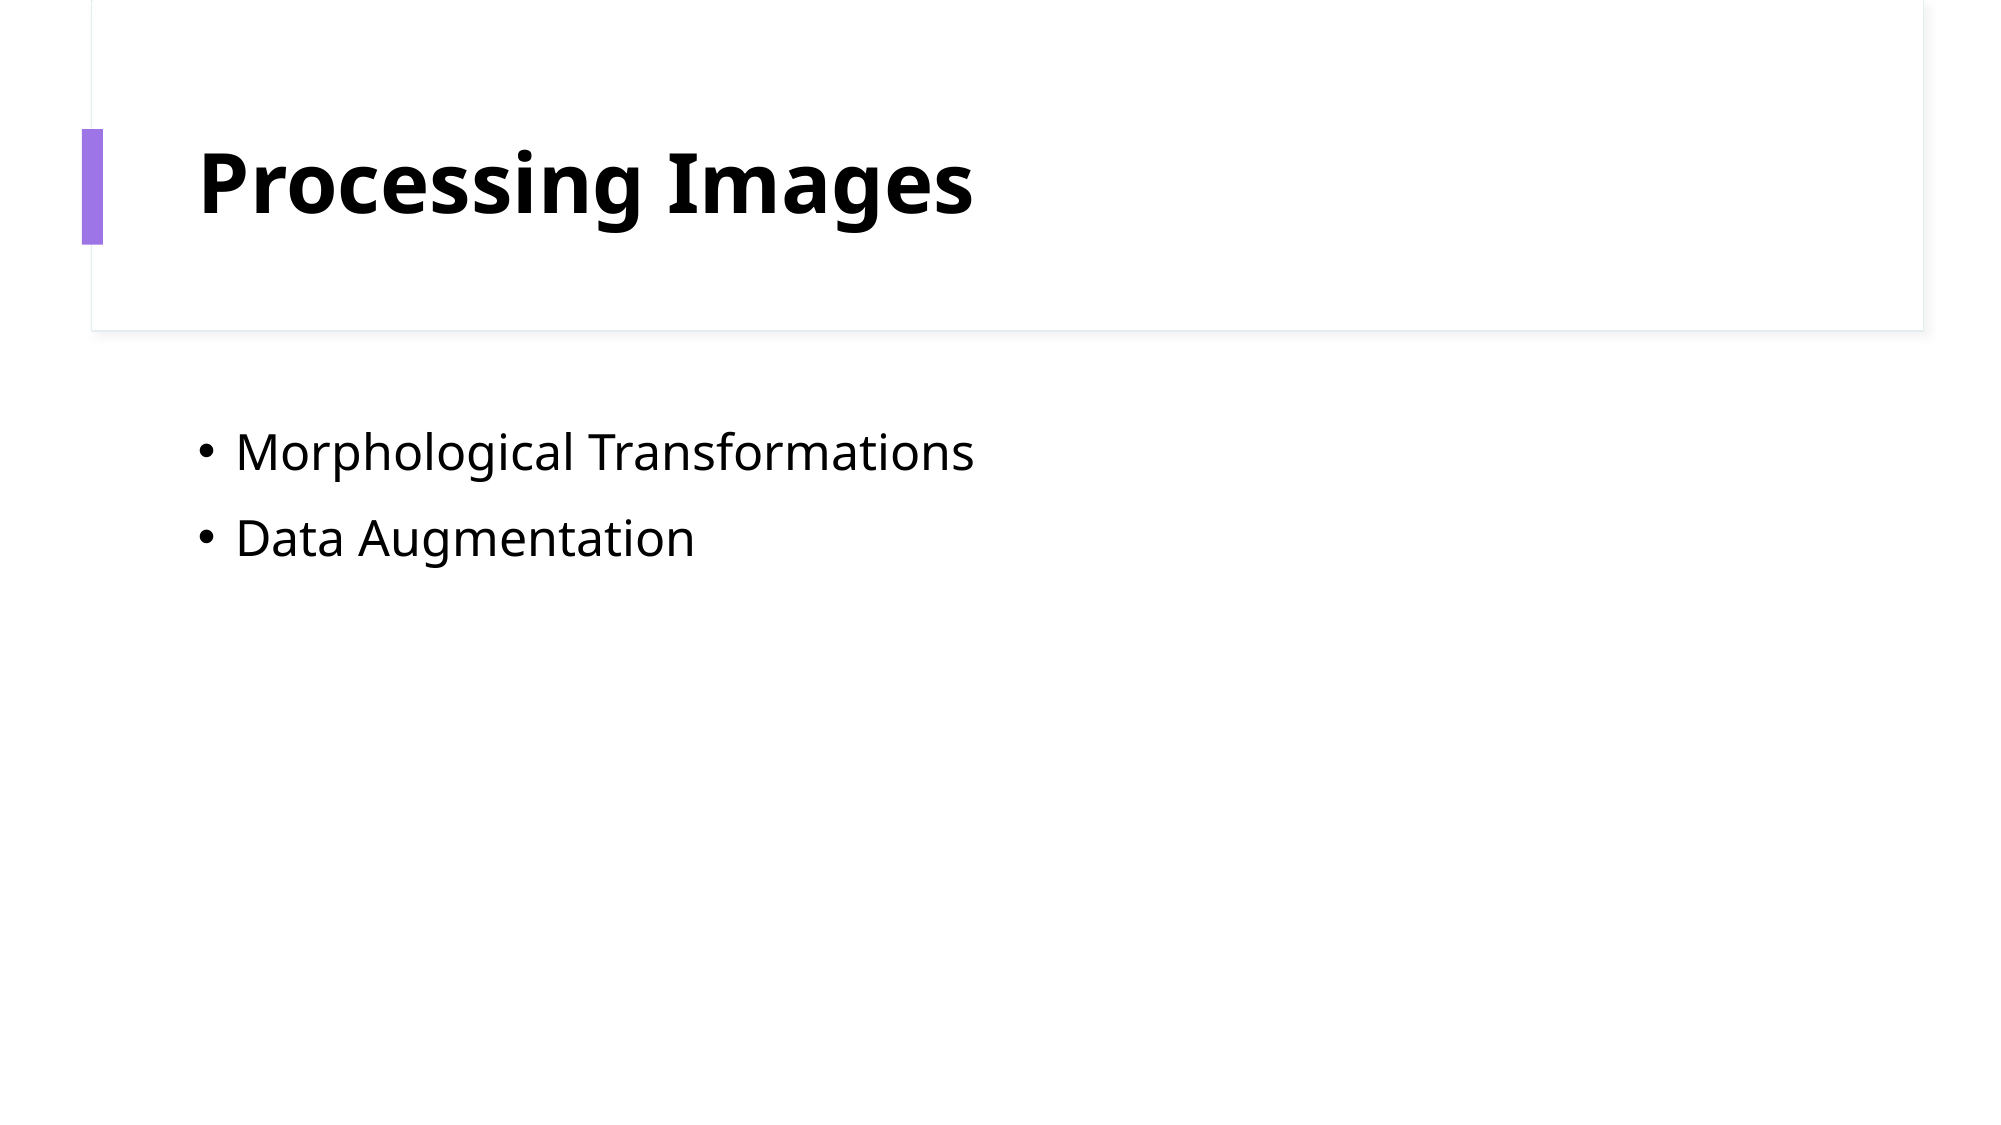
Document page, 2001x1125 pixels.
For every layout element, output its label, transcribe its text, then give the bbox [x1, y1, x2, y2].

title Processing Images [183, 90, 1851, 284]
list Morphological Transformations Data Augmentation [183, 406, 1851, 1013]
